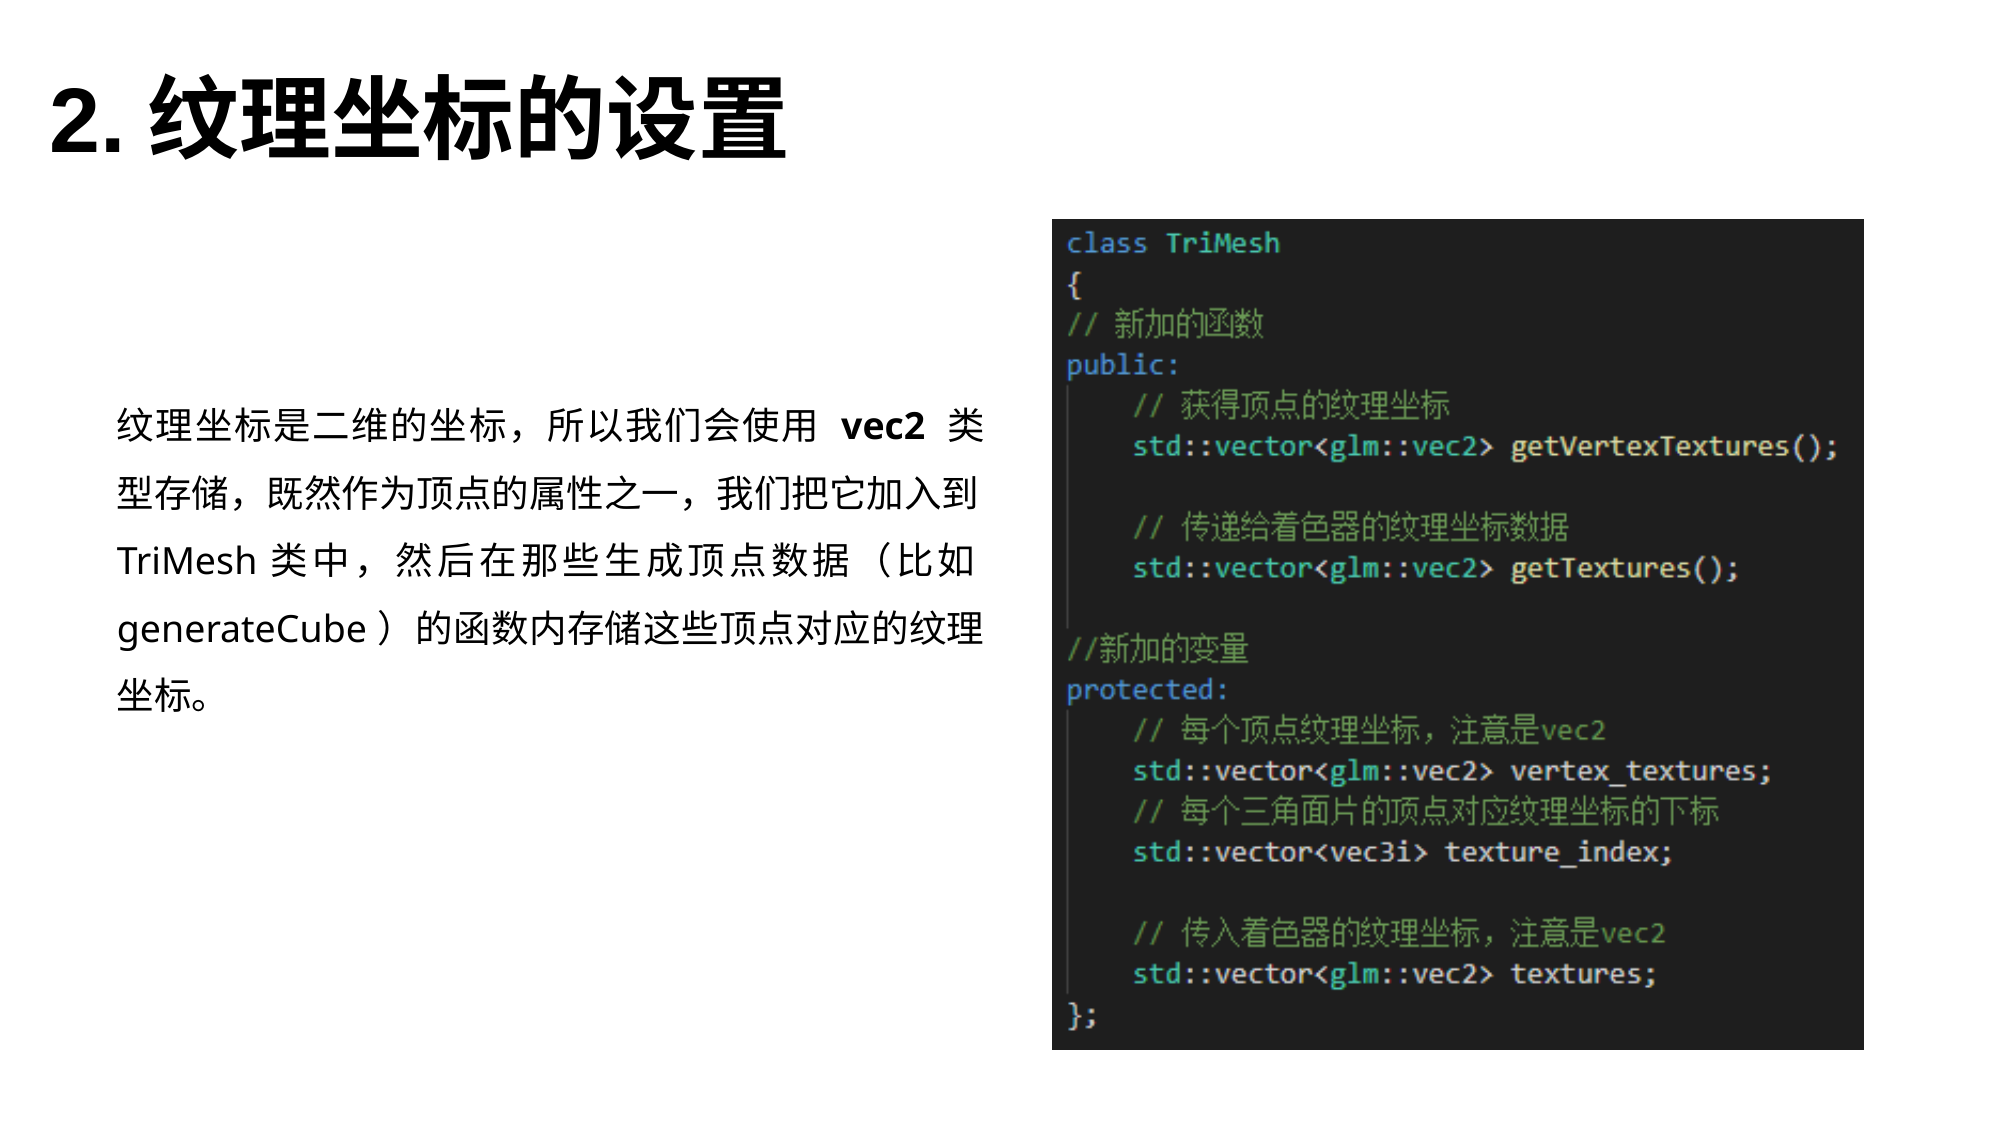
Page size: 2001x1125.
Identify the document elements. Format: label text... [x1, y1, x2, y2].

picture [1052, 219, 1864, 1050]
list 纹理坐标是二维的坐标，所以我们会使用 vec2 类型存储，既然作为顶点的属性之一，我们把它加入到TriMesh类中，然后在那些生成顶点数据（比如generateCube）的函数内存储这些顶点对应的纹理坐标。 [101, 372, 1000, 753]
text_box 2.纹理坐标的设置 [34, 53, 1000, 179]
